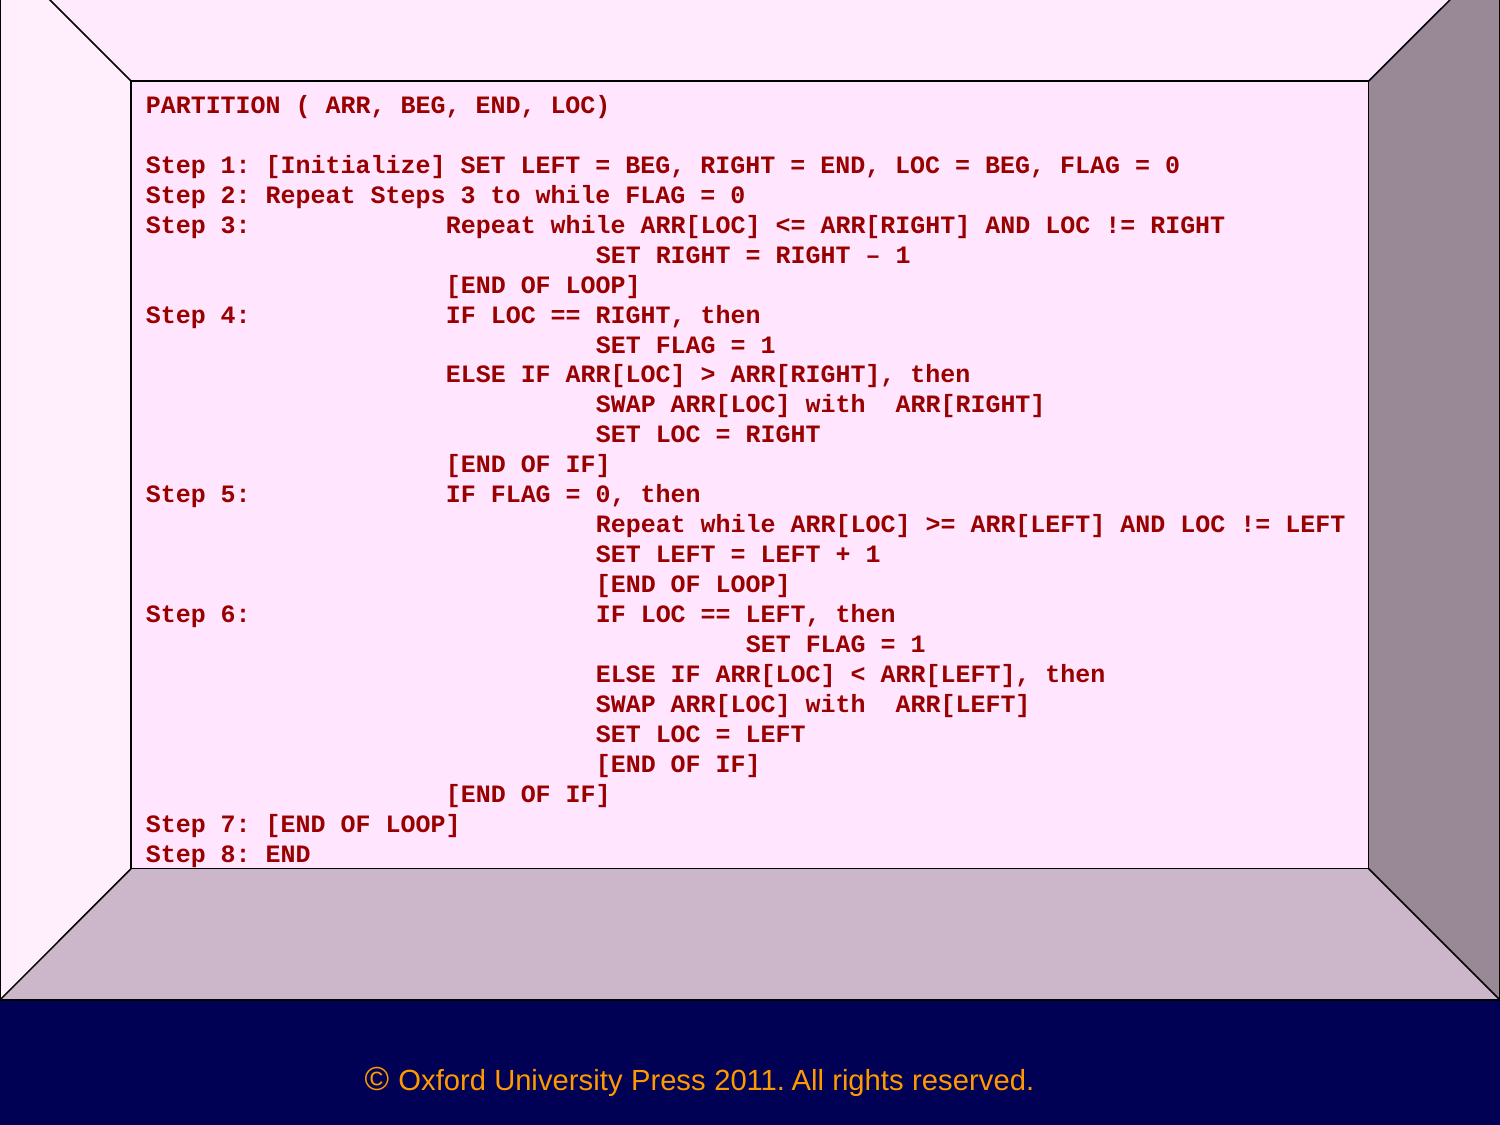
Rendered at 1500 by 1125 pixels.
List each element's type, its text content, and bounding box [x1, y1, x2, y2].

table_cell [52, 0, 1448, 81]
text_box PARTITION ( ARR, BEG, END, LOC) Step 1: [Initialize] SET LEFT = BEG, RIGHT = END, LOC = BEG, FLAG = 0 Step 2: Repeat Steps 3 to while FLAG = 0 Step 3: Repeat while ARR[LOC] <= ARR[RIGHT] AND LOC != RIGHT SET RIGHT = RIGHT – 1 [END OF LOOP] Step 4: IF LOC == RIGHT, then SET FLAG = 1 ELSE IF ARR[LOC] > ARR[RIGHT], then SWAP ARR[LOC] with ARR[RIGHT] SET LOC = RIGHT [END OF IF] Step 5: IF FLAG = 0, then Repeat while ARR[LOC] >= ARR[LEFT] AND LOC != LEFT SET LEFT = LEFT + 1 [END OF LOOP] Step 6: IF LOC == LEFT, then SET FLAG = 1 ELSE IF ARR[LOC] < ARR[LEFT], then SWAP ARR[LOC] with ARR[LEFT] SET LOC = LEFT [END OF IF] [END OF IF] Step 7: [END OF LOOP] Step 8: END [0, 0, 1500, 1000]
